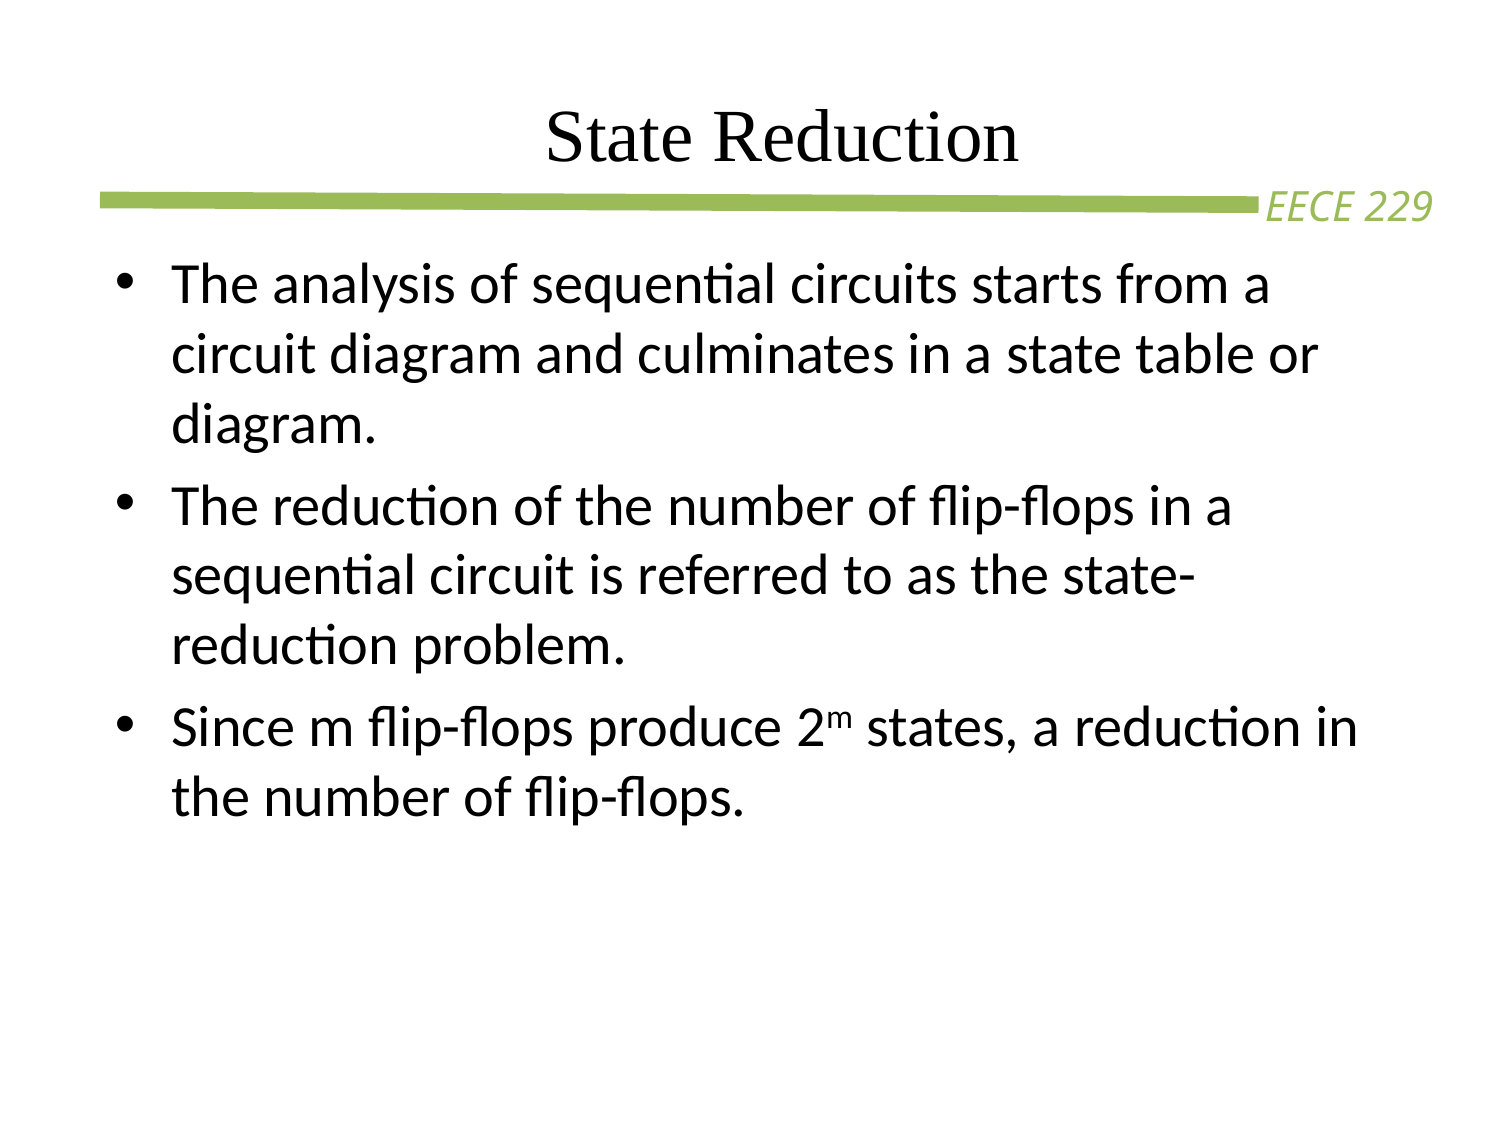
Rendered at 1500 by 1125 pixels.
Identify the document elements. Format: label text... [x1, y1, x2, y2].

title State Reduction [107, 37, 1458, 225]
list The analysis of sequential circuits starts from a circuit diagram and culminates in a state table or diagram. The reduction of the number of flip-flops in a sequential circuit is referred to as the state-reduction problem. Since m flip-flops produce 2m states, a reduction in the number of flip-flops. [99, 237, 1425, 1005]
